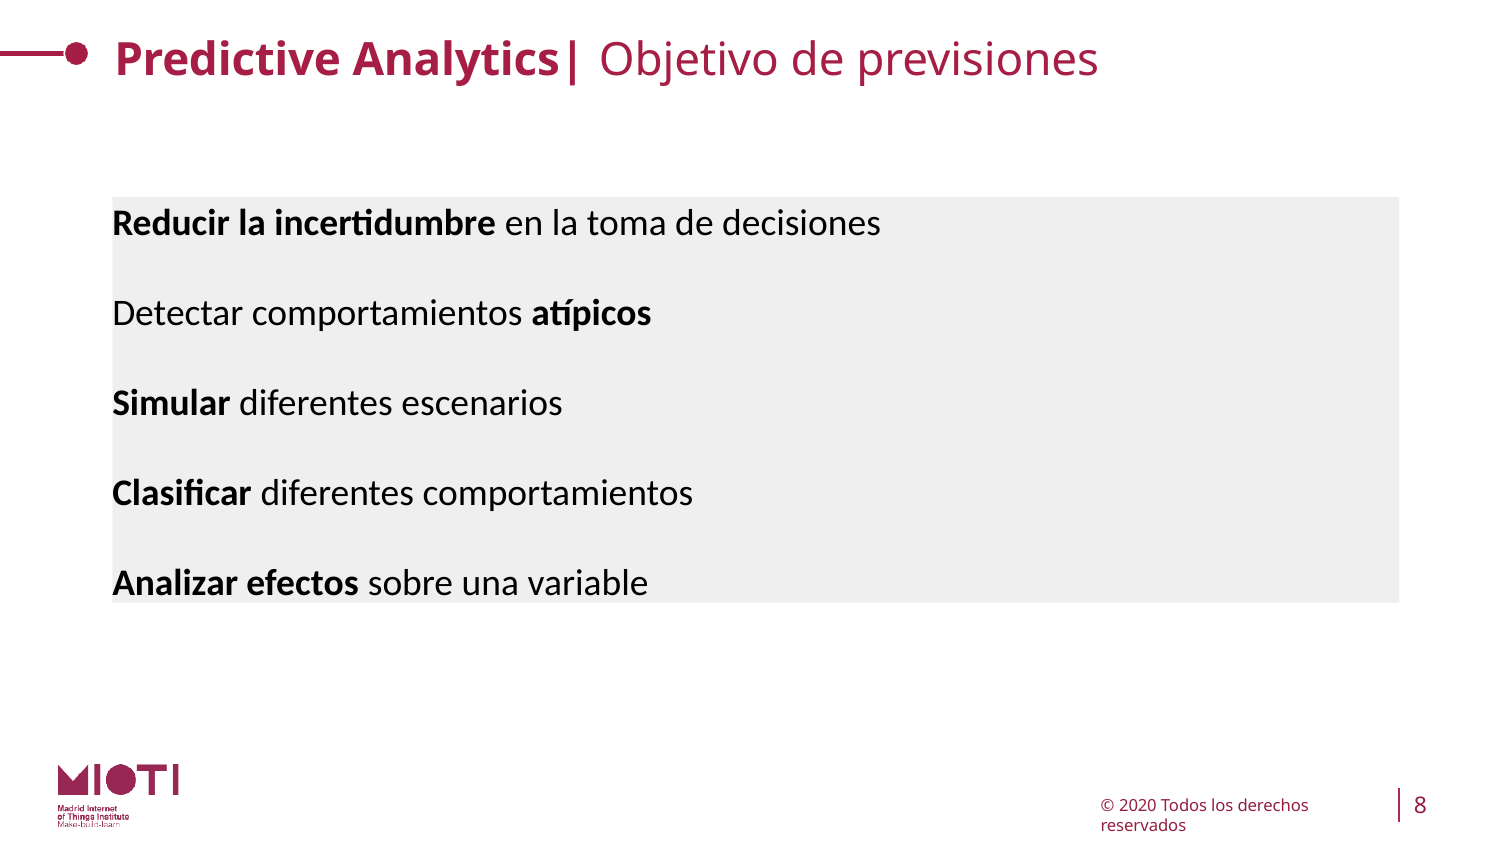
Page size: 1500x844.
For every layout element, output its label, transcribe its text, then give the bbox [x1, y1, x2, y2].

title Predictive Analytics| Objetivo de previsiones [112, 27, 1400, 171]
text_box [63, 40, 89, 66]
text_box Reducir la incertidumbre en la toma de decisiones Detectar comportamientos atípicos Simular diferentes escenarios Clasificar diferentes comportamientos Analizar efectos sobre una variable [112, 196, 1400, 603]
text_box [57, 764, 179, 827]
slide_number 8 [1409, 786, 1431, 844]
footer © 2020 Todos los derechos reservados [1098, 791, 1391, 844]
